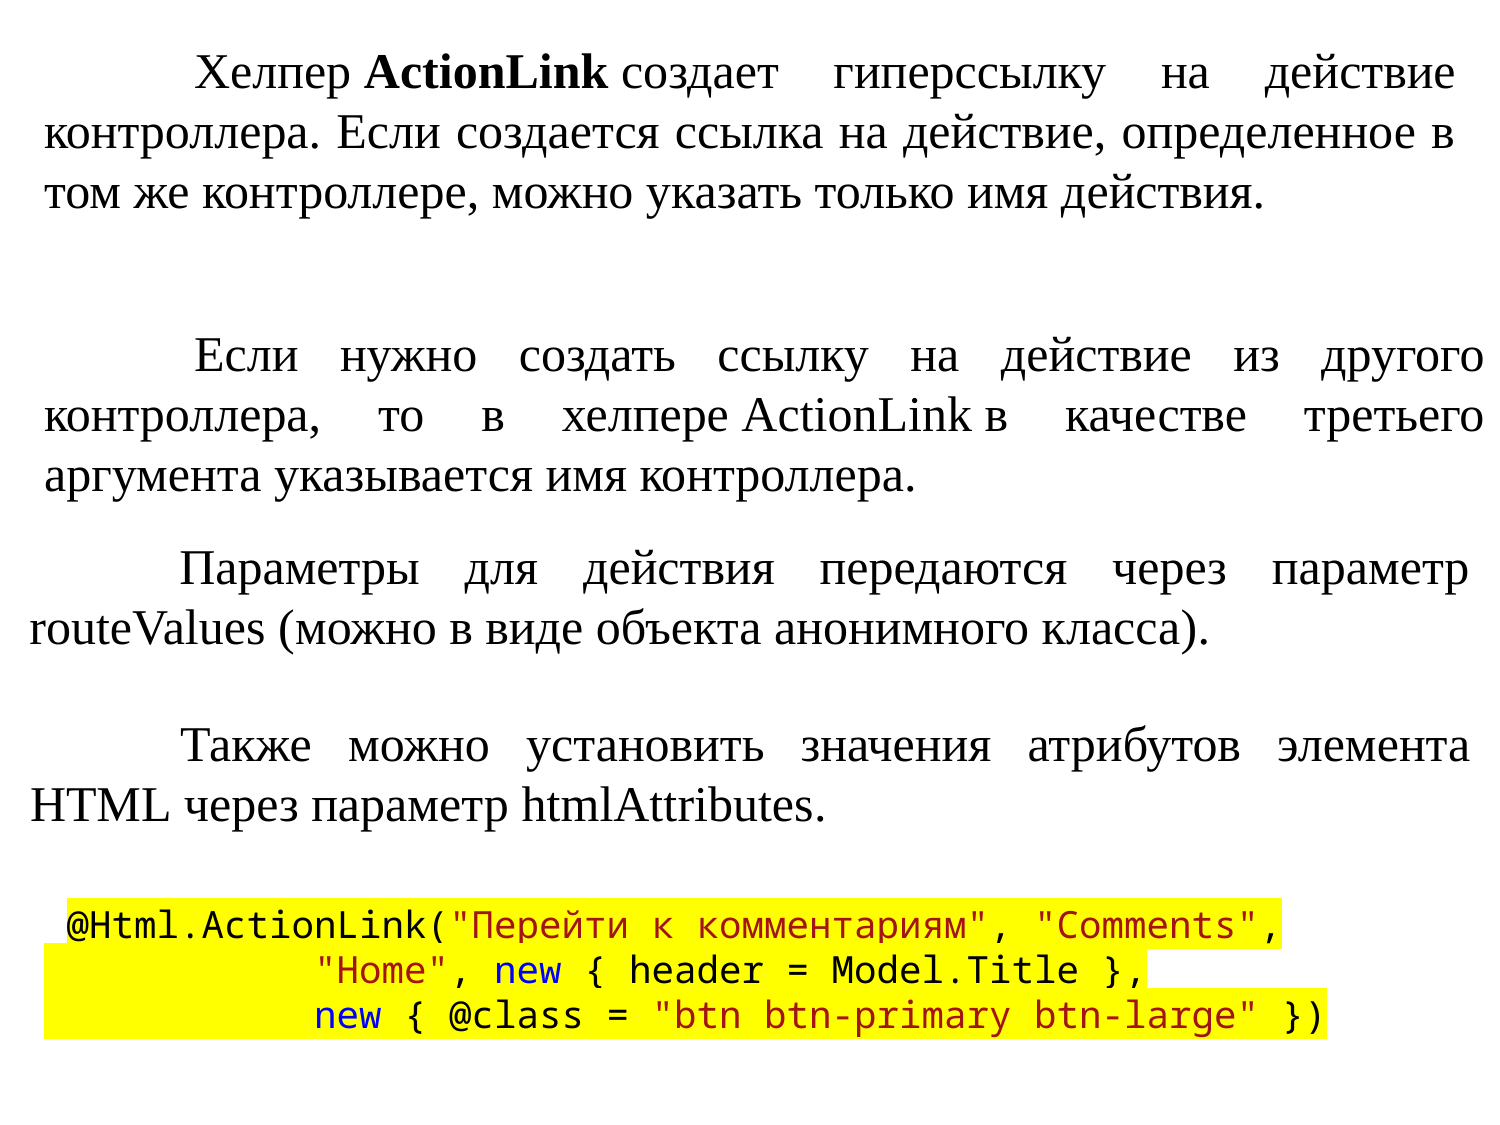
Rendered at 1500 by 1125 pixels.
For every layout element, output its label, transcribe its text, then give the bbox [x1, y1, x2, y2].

text_box Если нужно создать ссылку на действие из другого контроллера, то в хелпере ActionLink в качестве третьего аргумента указывается имя контроллера. [29, 314, 1500, 510]
text_box Хелпер ActionLink создает гиперссылку на действие контроллера. Если создается ссылка на действие, определенное в том же контроллере, можно указать только имя действия. [29, 30, 1471, 226]
text_box Также можно установить значения атрибутов элемента HTML через параметр htmlAttributes. [15, 704, 1486, 839]
text_box @Html.ActionLink("Перейти к комментариям", "Comments", "Home", new { header = Model.Title }, new { @class = "btn btn-primary btn-large" }) [29, 893, 1459, 1043]
text_box Параметры для действия передаются через параметр routeValues (можно в виде объекта анонимного класса). [14, 527, 1486, 662]
